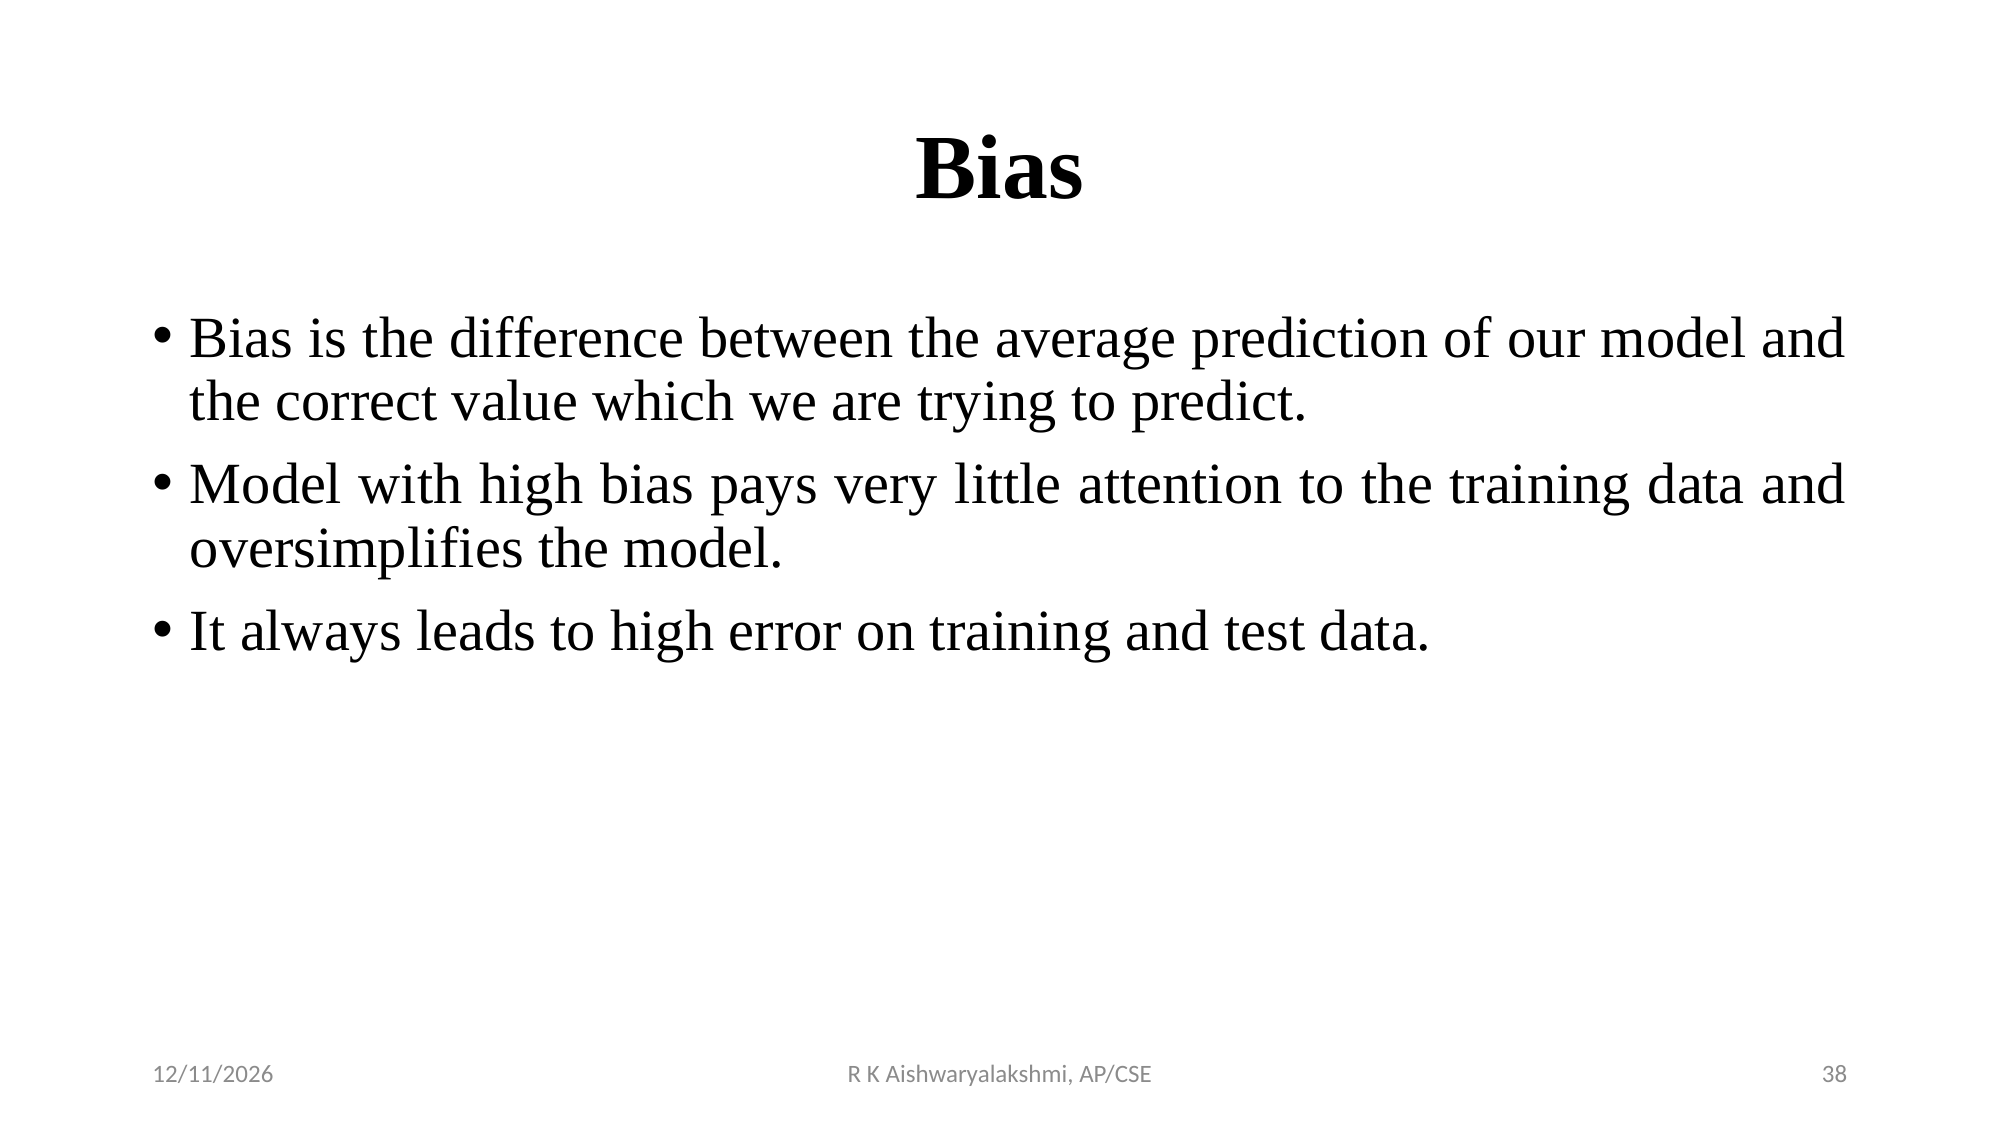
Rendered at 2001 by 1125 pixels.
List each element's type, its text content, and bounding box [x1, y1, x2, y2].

title Bias [137, 59, 1863, 278]
slide_number 38 [1412, 1042, 1863, 1103]
list Bias is the difference between the average prediction of our model and the correct value which we are trying to predict. Model with high bias pays very little attention to the training data and oversimplifies the model. It always leads to high error on training and test data. [137, 299, 1863, 1014]
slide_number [137, 1042, 588, 1103]
footer R K Aishwaryalakshmi, AP/CSE [662, 1042, 1338, 1103]
